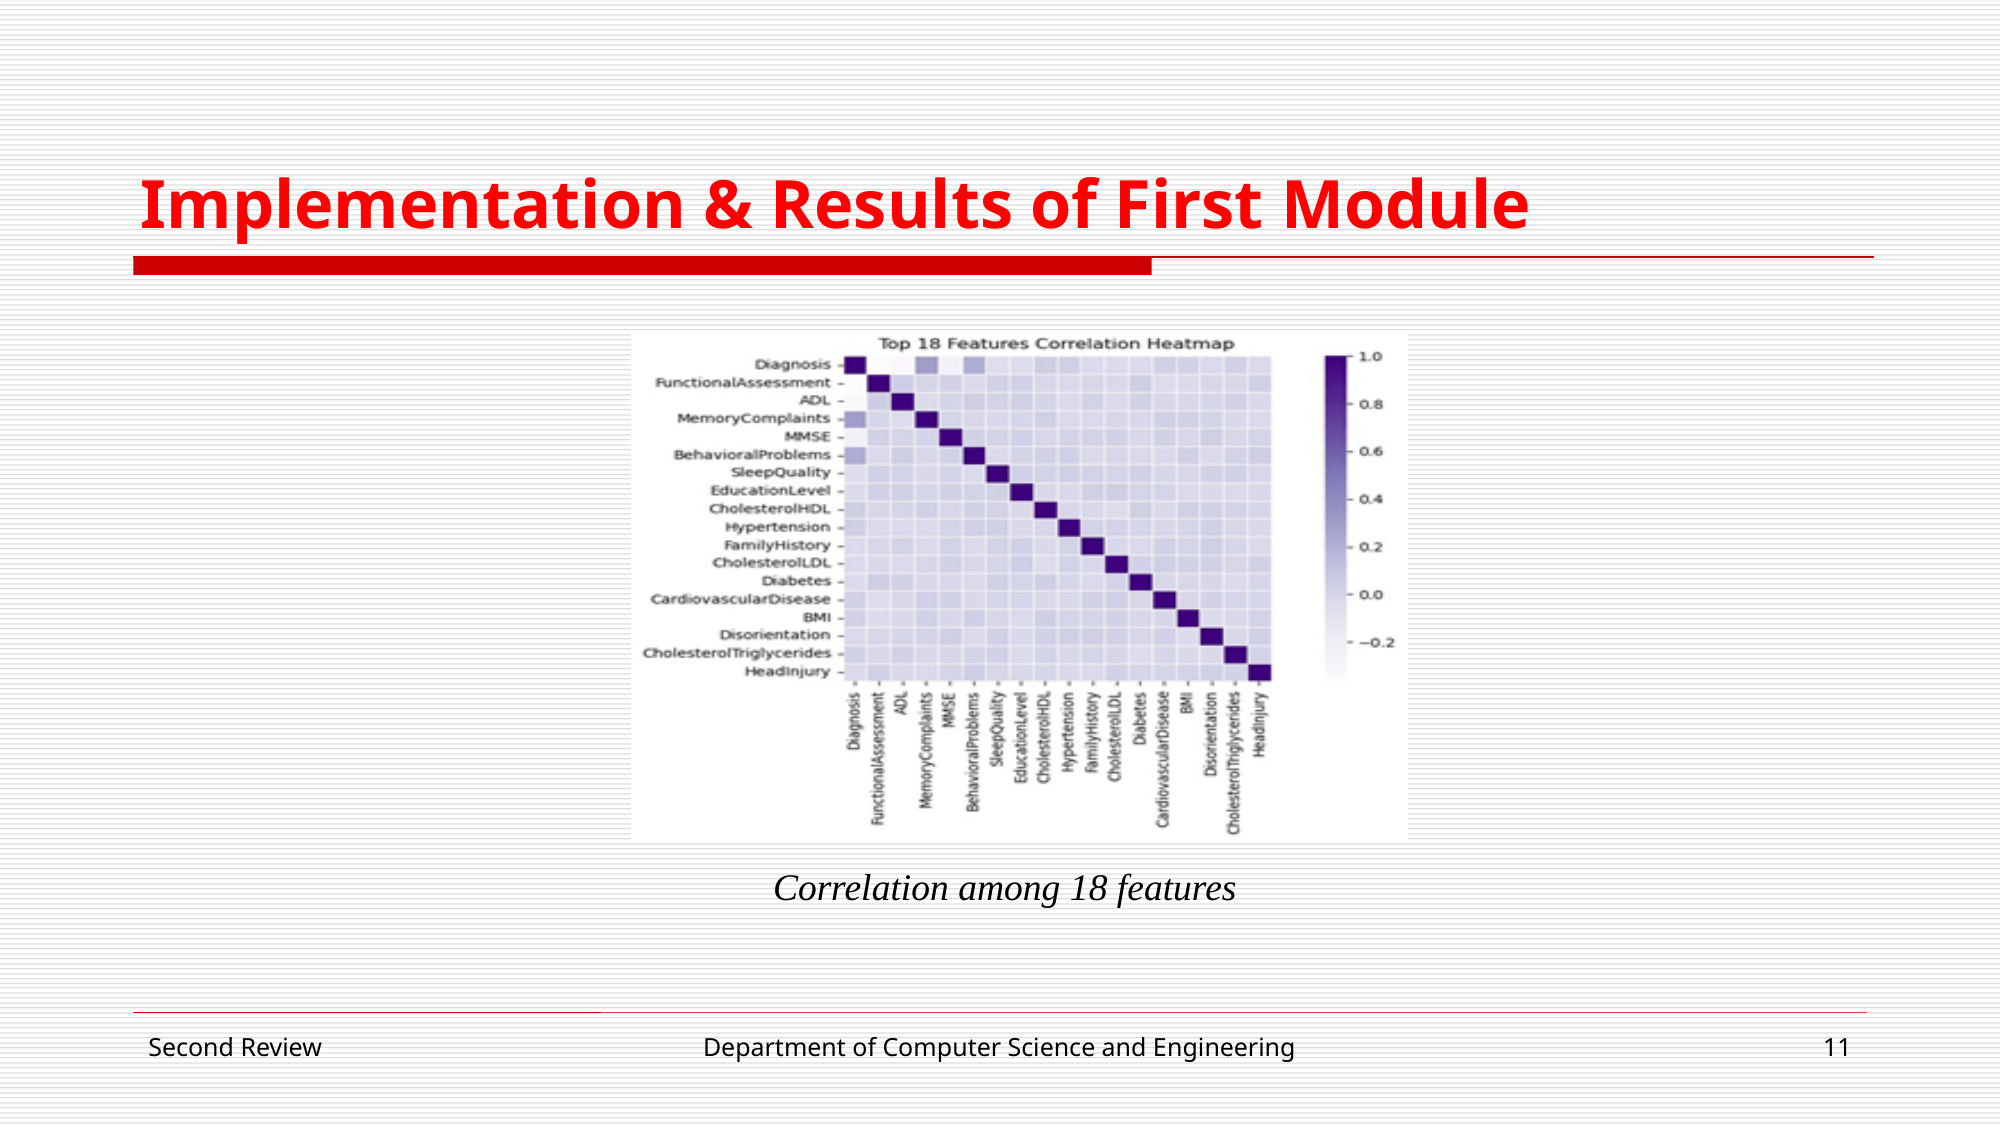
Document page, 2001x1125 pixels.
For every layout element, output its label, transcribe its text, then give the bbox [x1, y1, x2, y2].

slide_number 11 [1433, 1024, 1867, 1103]
title Implementation & Results of First Module [125, 50, 1876, 250]
footer Department of Computer Science and Engineering [683, 1024, 1317, 1103]
list [123, 287, 1874, 988]
slide_number Second Review [133, 1024, 567, 1103]
text_box Correlation among 18 features [758, 855, 1434, 915]
picture [0, 0, 2001, 1125]
